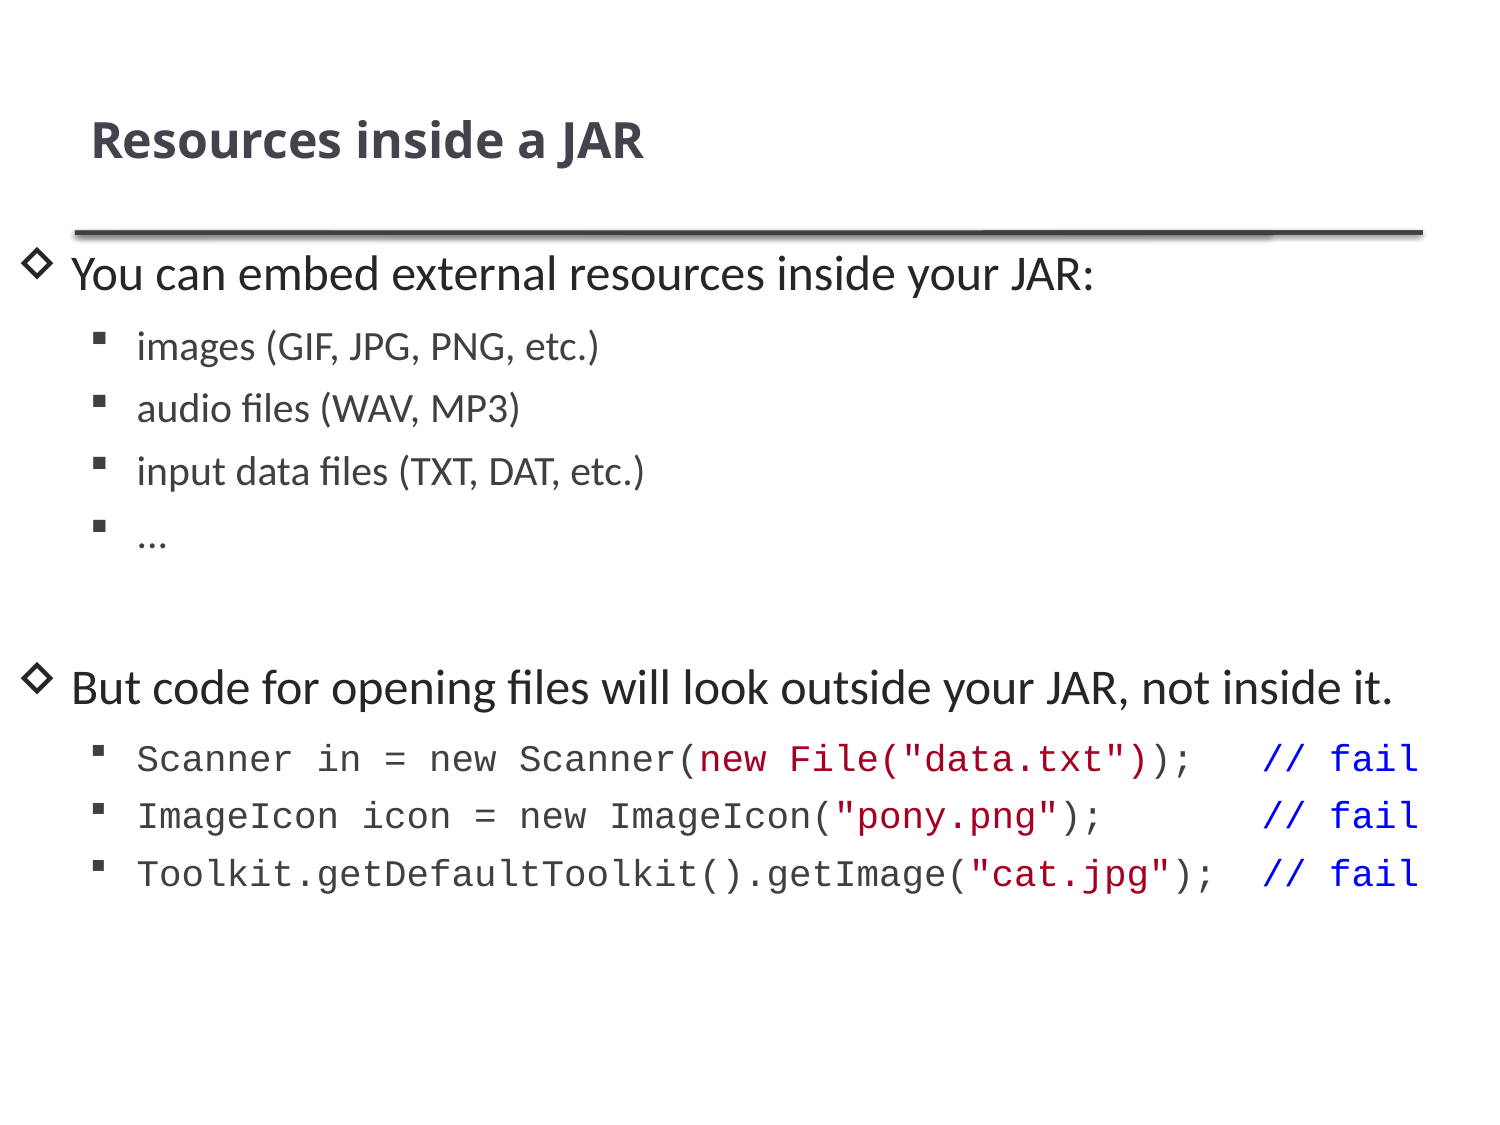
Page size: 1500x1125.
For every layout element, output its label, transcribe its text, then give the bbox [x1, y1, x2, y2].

list You can embed external resources inside your JAR: images (GIF, JPG, PNG, etc.) audio files (WAV, MP3) input data files (TXT, DAT, etc.) ... But code for opening files will look outside your JAR, not inside it. Scanner in = new Scanner(new File("data.txt")); // fail ImageIcon icon = new ImageIcon("pony.png"); // fail Toolkit.getDefaultToolkit().getImage("cat.jpg"); // fail [0, 232, 1500, 1125]
title Resources inside a JAR [74, 44, 1272, 232]
